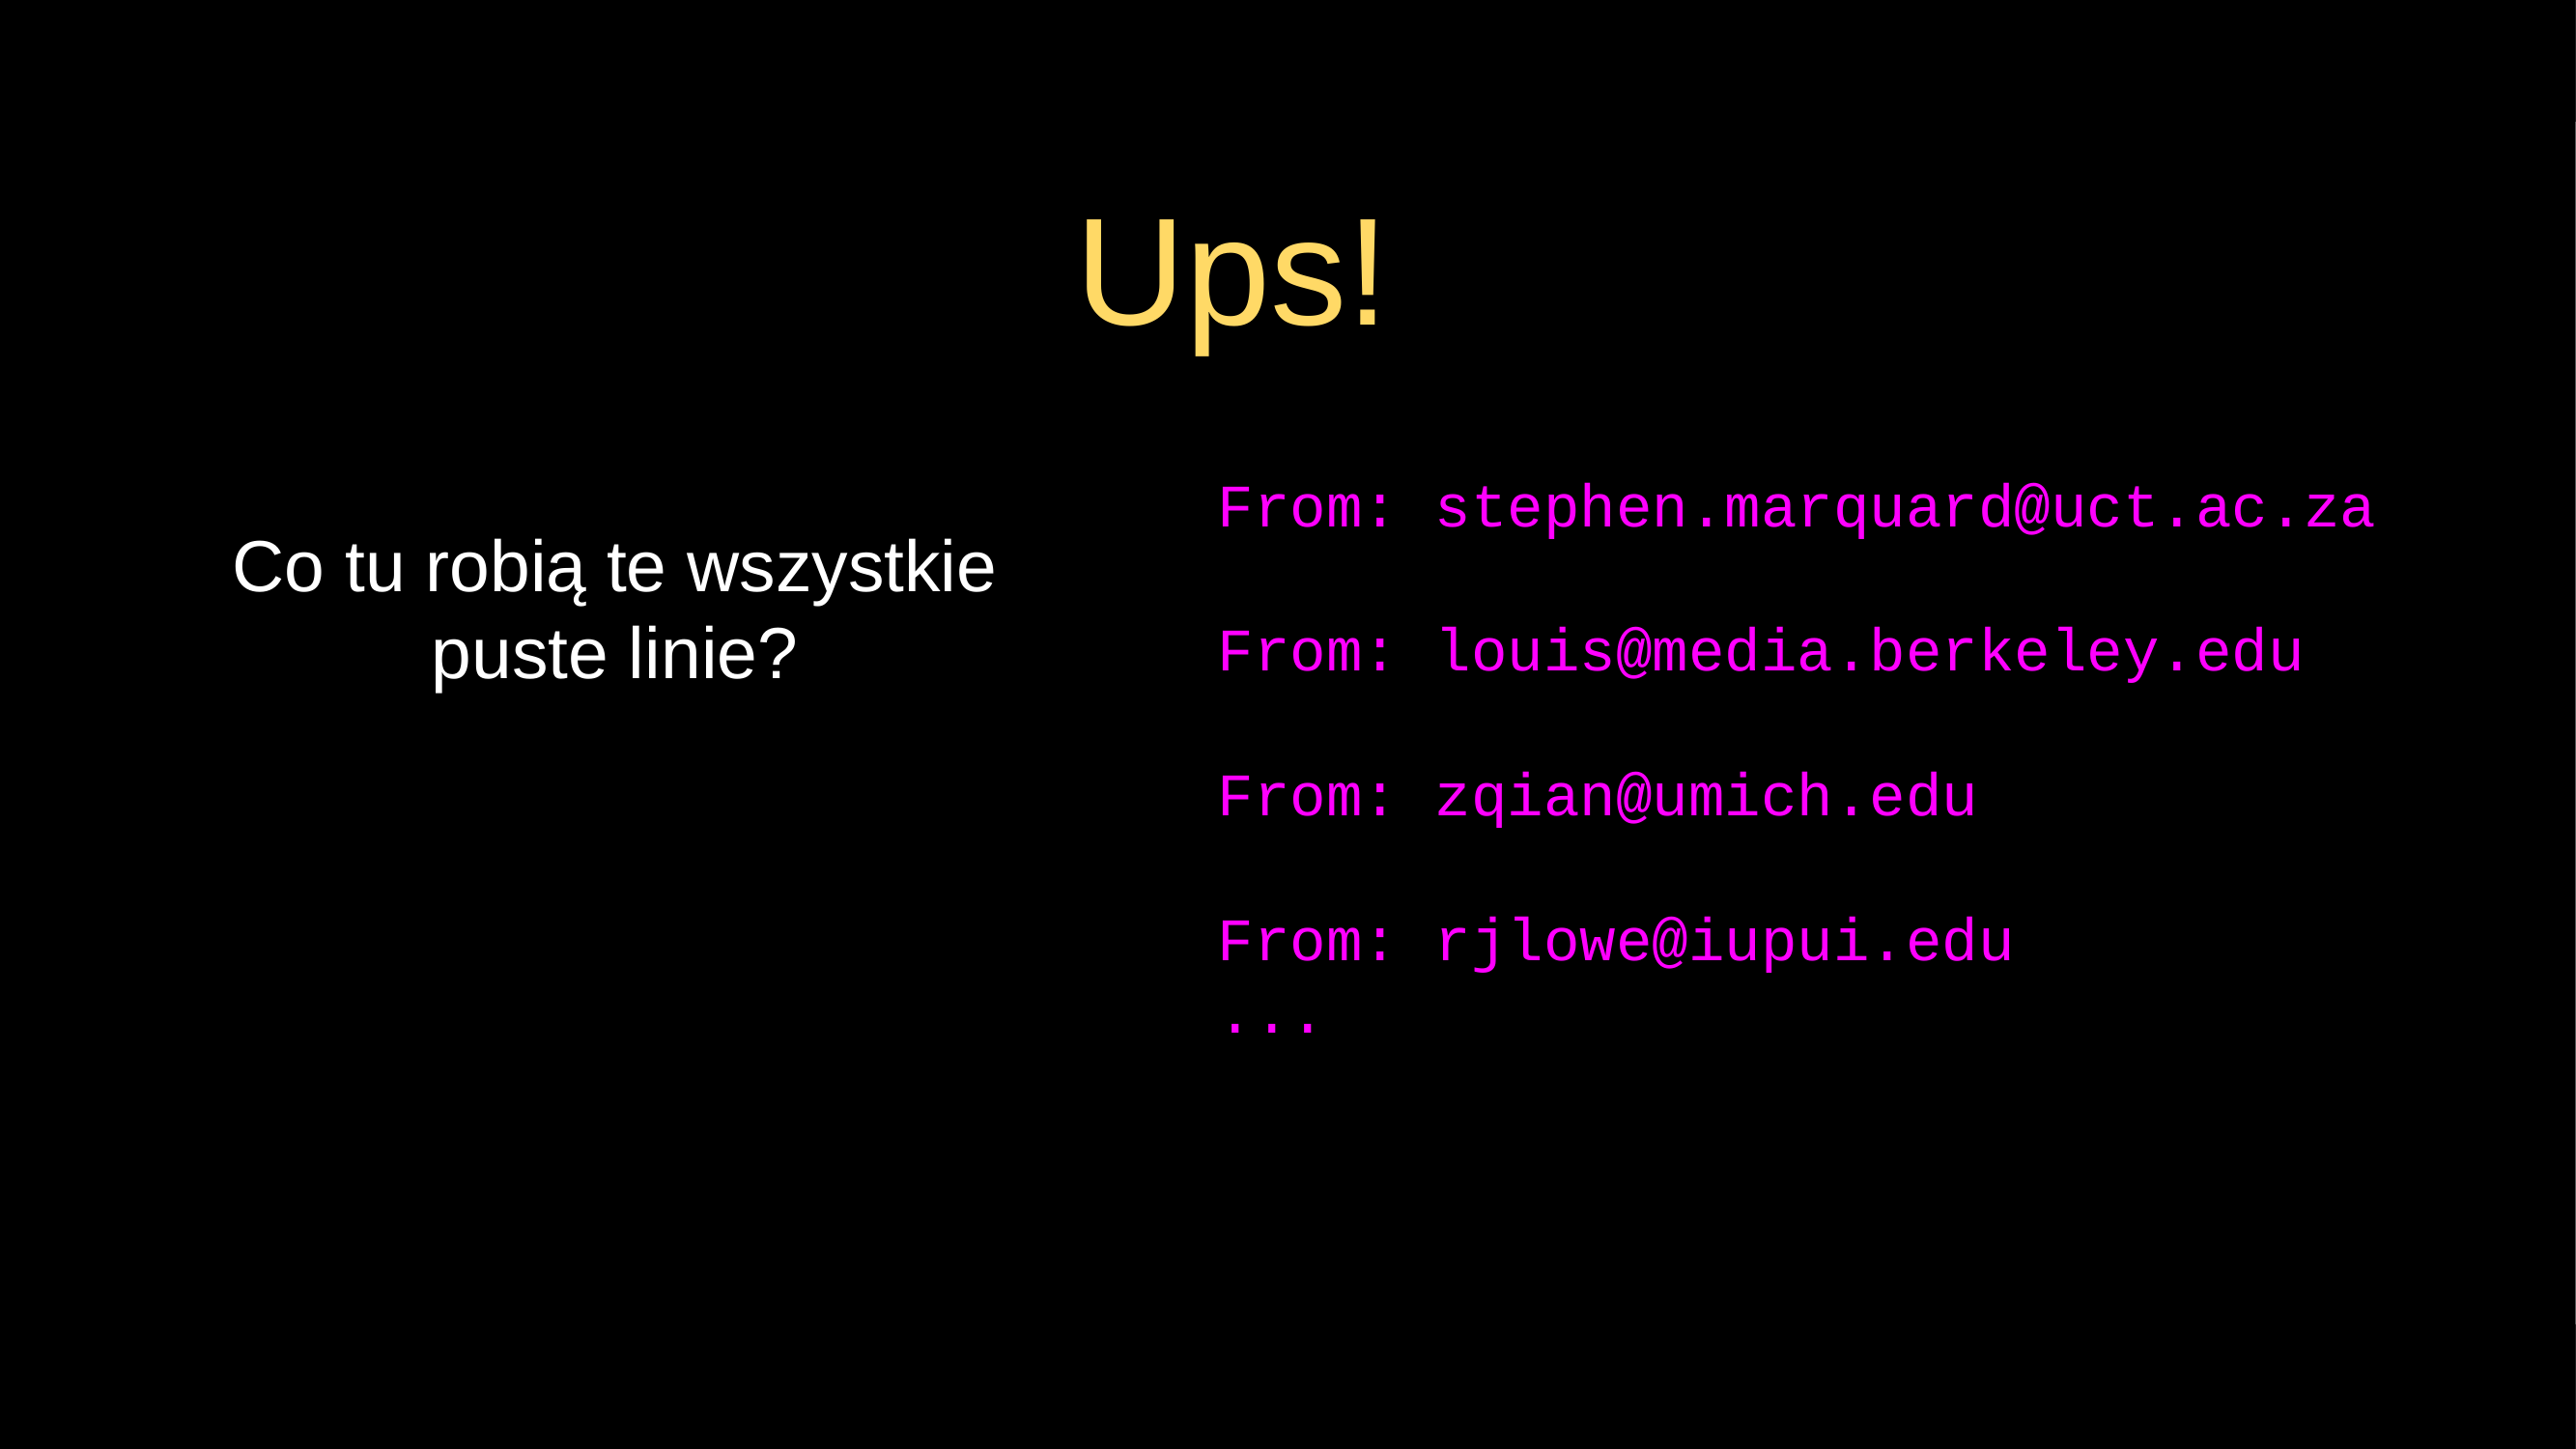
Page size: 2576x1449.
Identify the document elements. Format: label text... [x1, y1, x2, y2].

text_box From: stephen.marquard@uct.ac.za From: louis@media.berkeley.edu From: zqian@umich.edu From: rjlowe@iupui.edu ... [1203, 458, 2492, 1177]
text_box Co tu robią te wszystkie puste linie? [197, 515, 1033, 697]
title Ups! [183, 125, 2282, 403]
